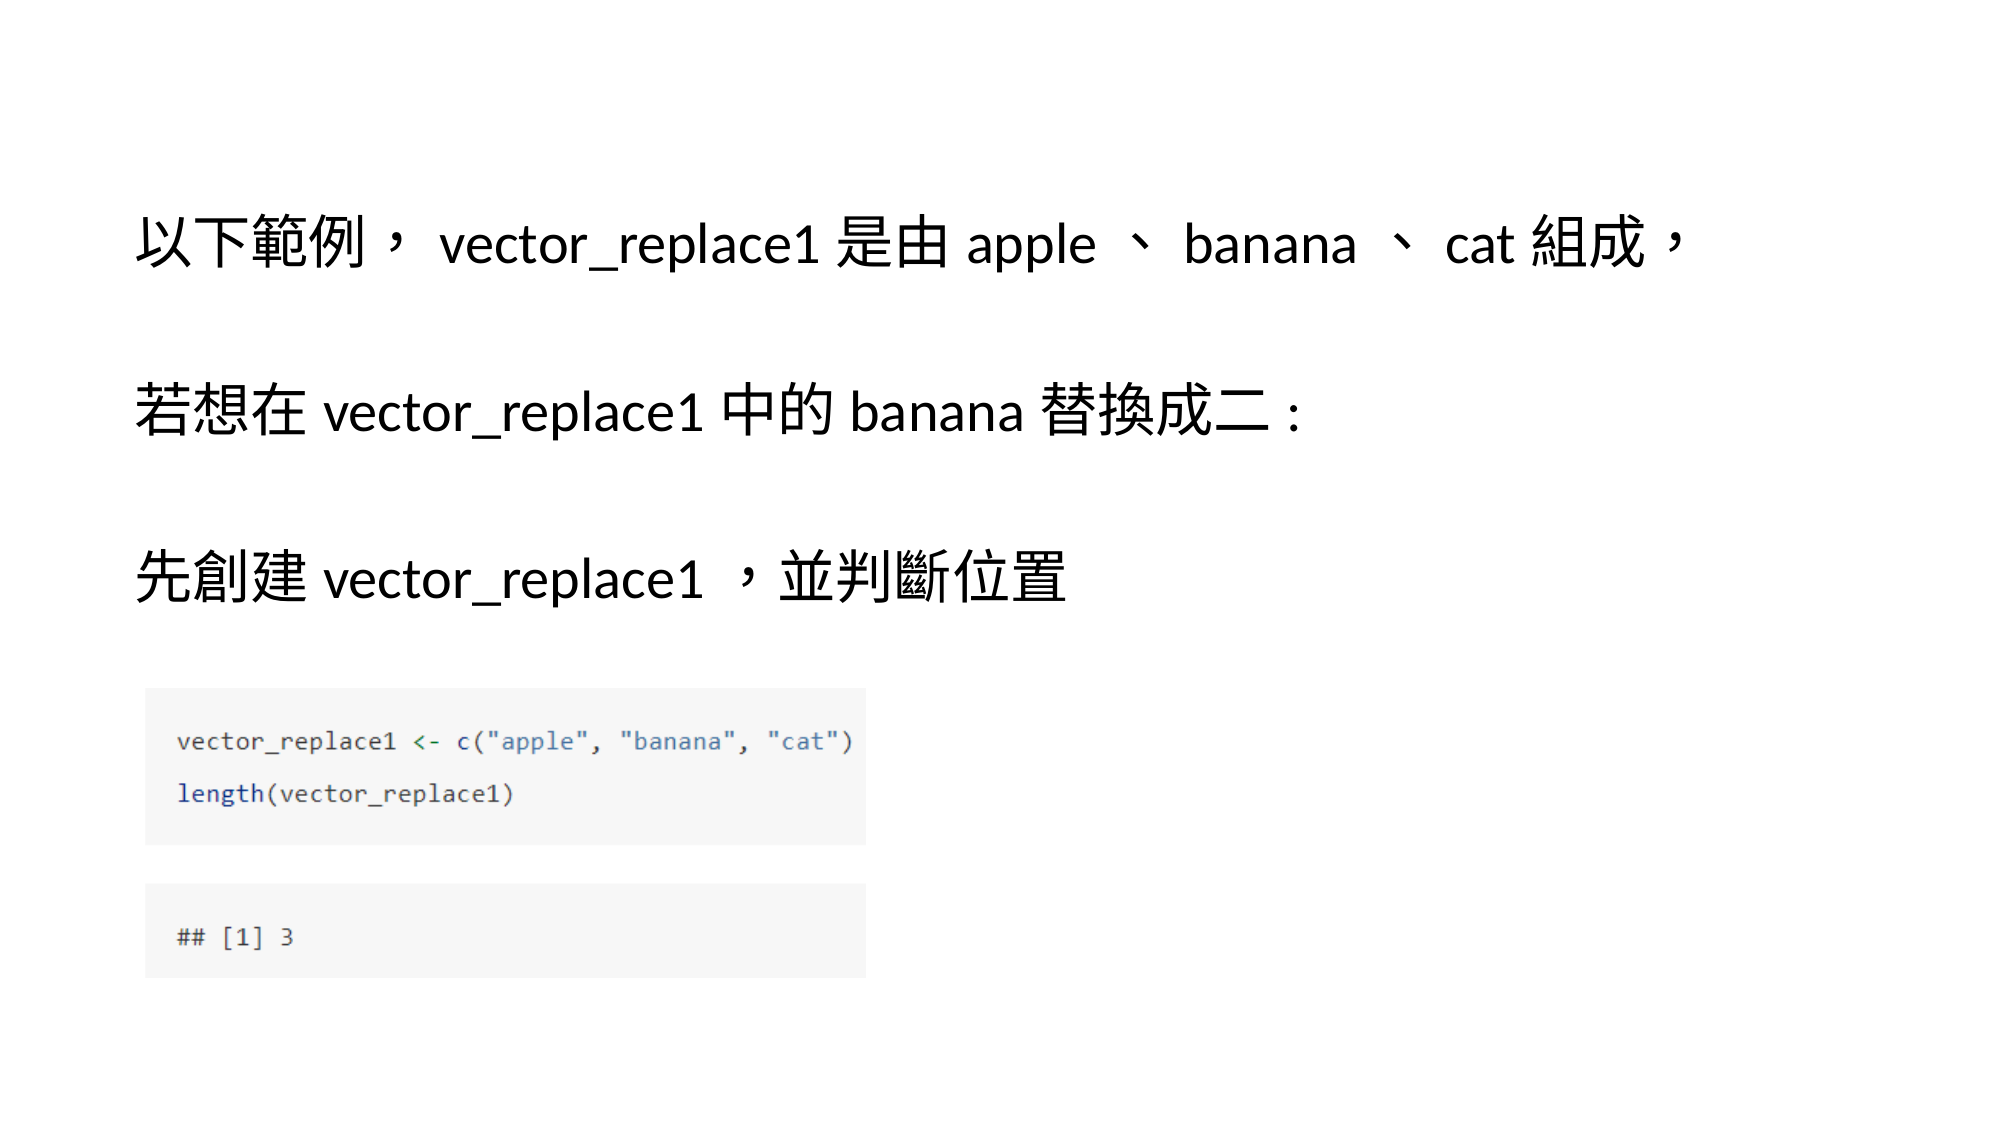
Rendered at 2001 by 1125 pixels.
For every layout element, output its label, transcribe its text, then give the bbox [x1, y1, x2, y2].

list 以下範例，vector_replace1是由apple、banana、cat組成， 若想在vector_replace1中的banana替換成二: 先創建vector_replace1，並判斷位置 [119, 205, 1845, 920]
picture [144, 688, 866, 978]
